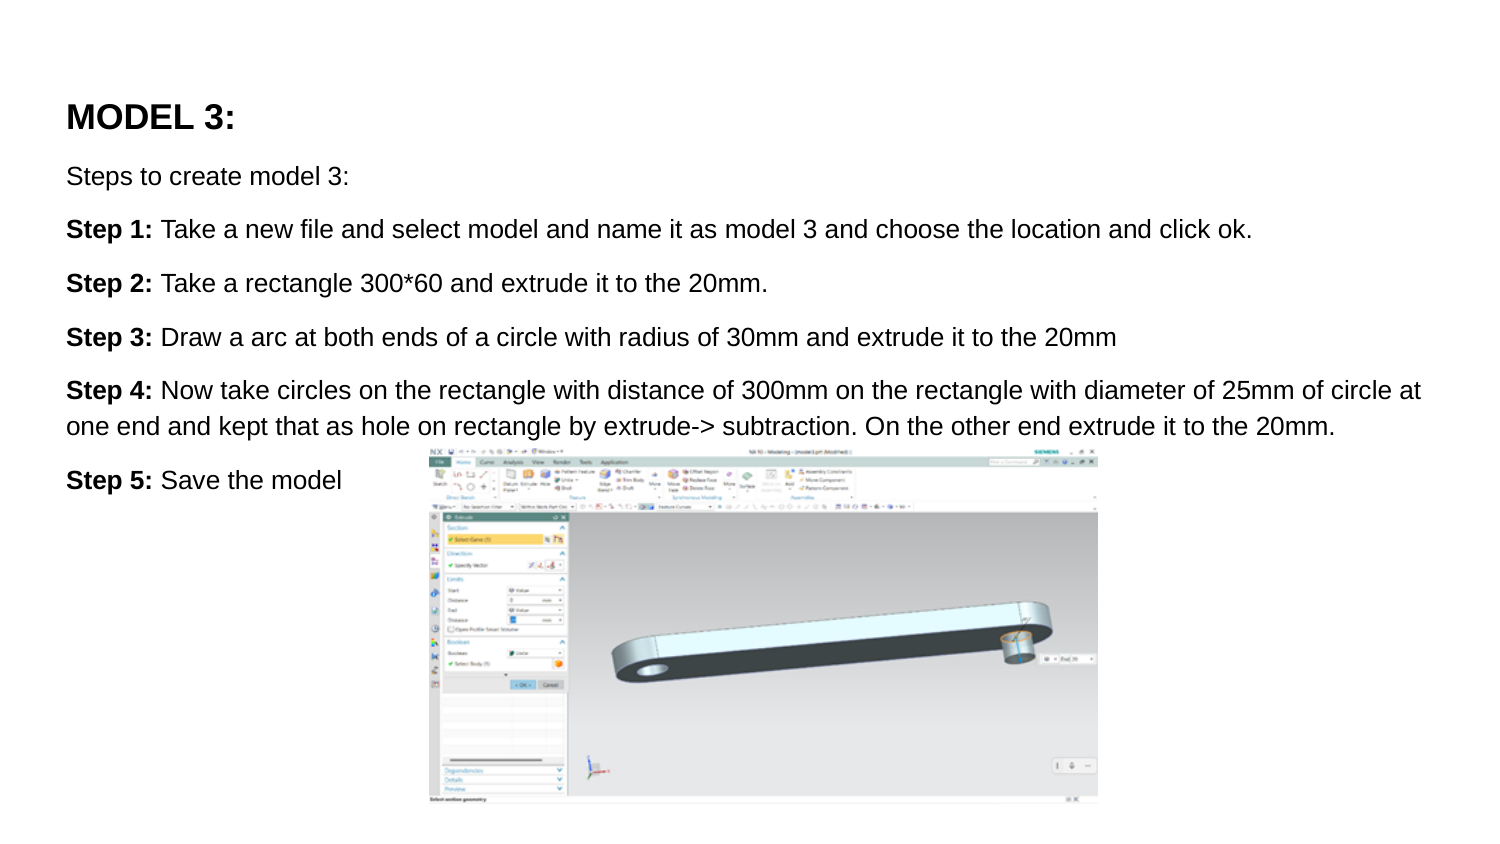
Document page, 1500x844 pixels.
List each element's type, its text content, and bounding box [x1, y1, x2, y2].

picture [428, 446, 1098, 805]
title MODEL 3: [51, 72, 1449, 139]
list Steps to create model 3: Step 1: Take a new file and select model and name it as model 3 and choose the location and click ok. Step 2: Take a rectangle 300*60 and extrude it to the 20mm. Step 3: Draw a arc at both ends of a circle with radius of 30mm and extrude it to the 20mm Step 4: Now take circles on the rectangle with distance of 300mm on the rectangle with diameter of 25mm of circle at one end and kept that as hole on rectangle by extrude-> subtraction. On the other end extrude it to the 20mm. Step 5: Save the model [51, 139, 1449, 515]
